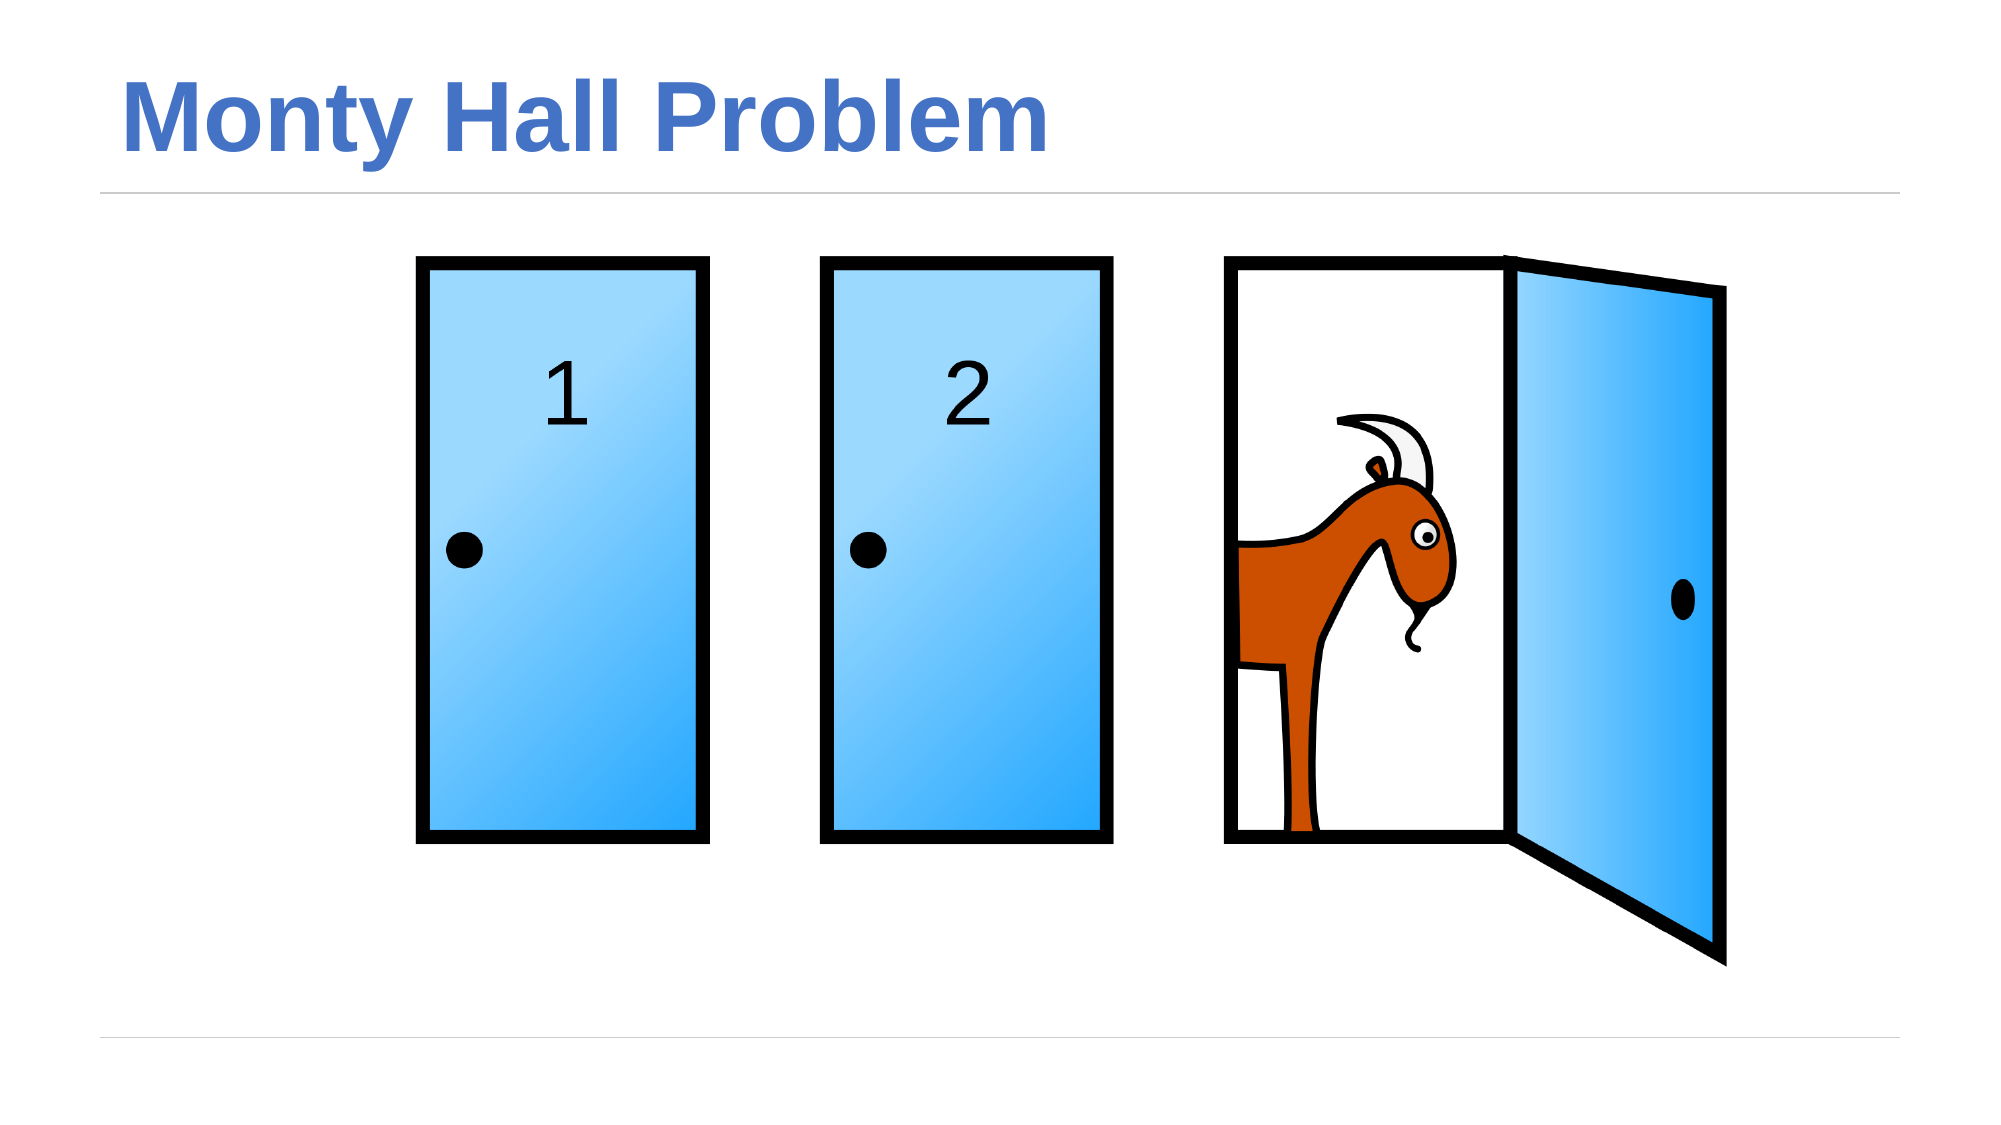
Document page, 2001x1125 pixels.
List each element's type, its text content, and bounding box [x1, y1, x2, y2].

picture [410, 241, 1732, 976]
title Monty Hall Problem [99, 45, 1567, 193]
